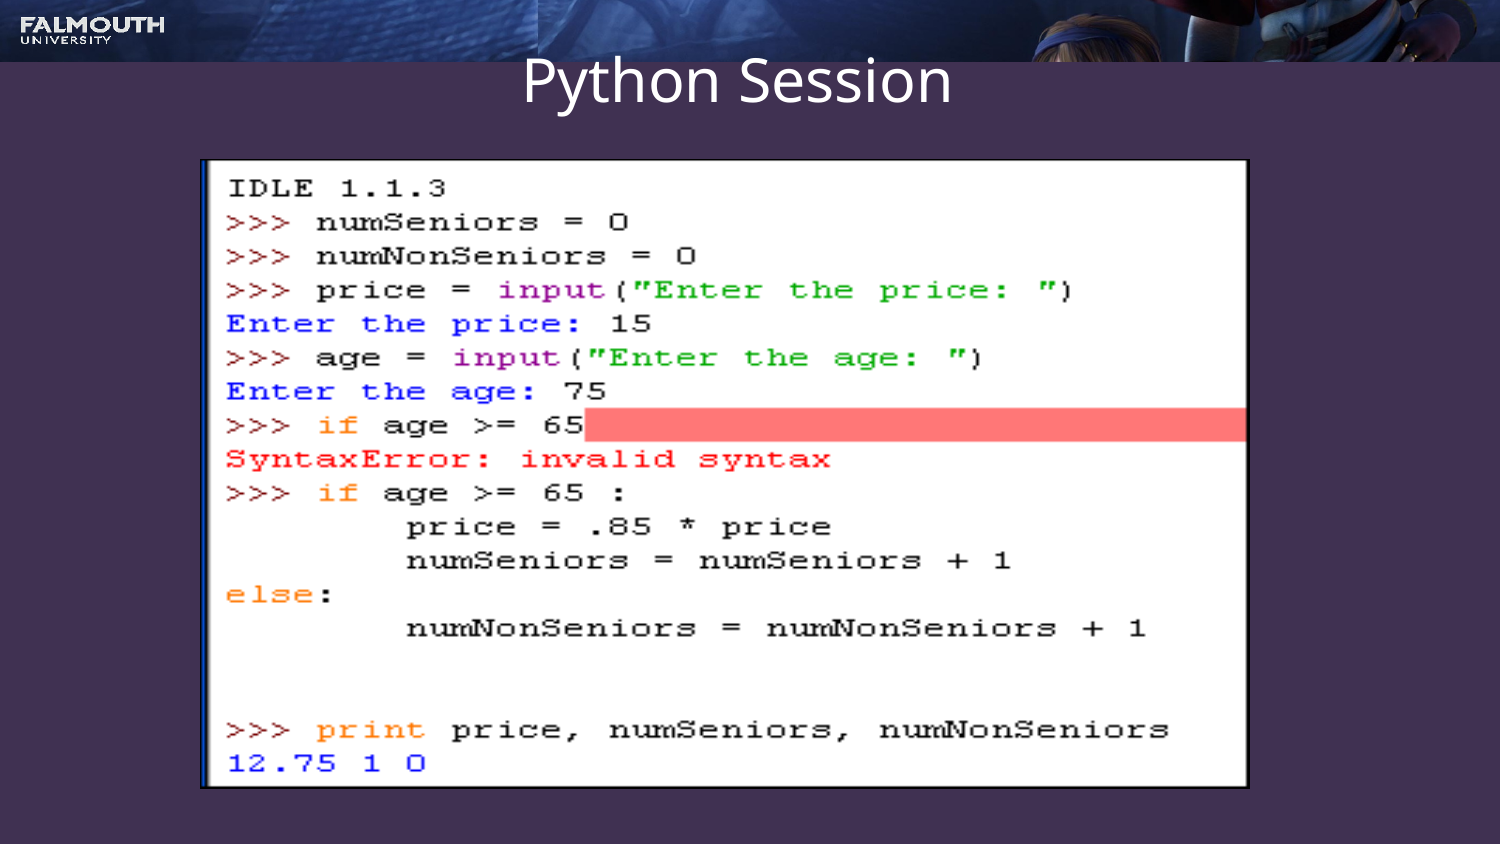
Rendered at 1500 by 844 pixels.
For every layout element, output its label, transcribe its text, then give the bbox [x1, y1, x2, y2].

picture [0, 0, 1500, 62]
title Python Session [75, 33, 1400, 122]
picture [199, 159, 1251, 789]
